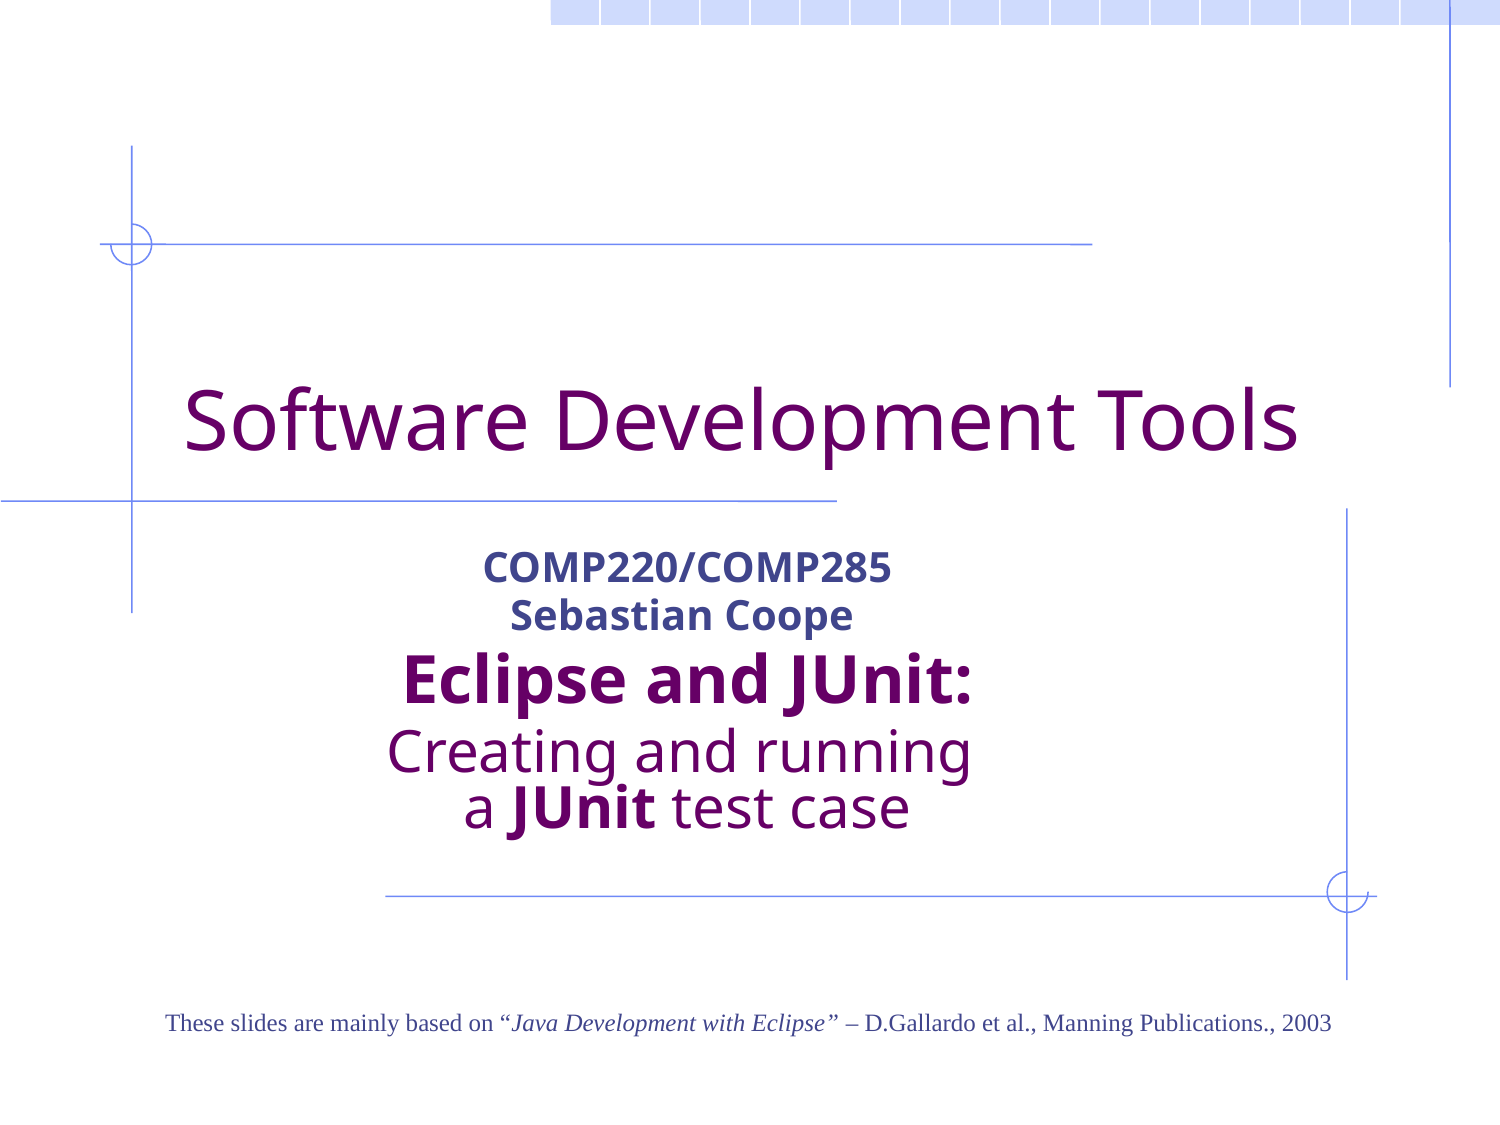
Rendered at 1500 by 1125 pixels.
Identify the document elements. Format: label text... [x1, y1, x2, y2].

text_box These slides are mainly based on “Java Development with Eclipse” – D.Gallardo et al., Manning Publications., 2003 [123, 999, 1380, 1045]
subtitle COMP220/COMP285 Sebastian Coope Eclipse and JUnit: Creating and running a JUnit test case [162, 542, 1213, 858]
title Software Development Tools [112, 287, 1373, 475]
